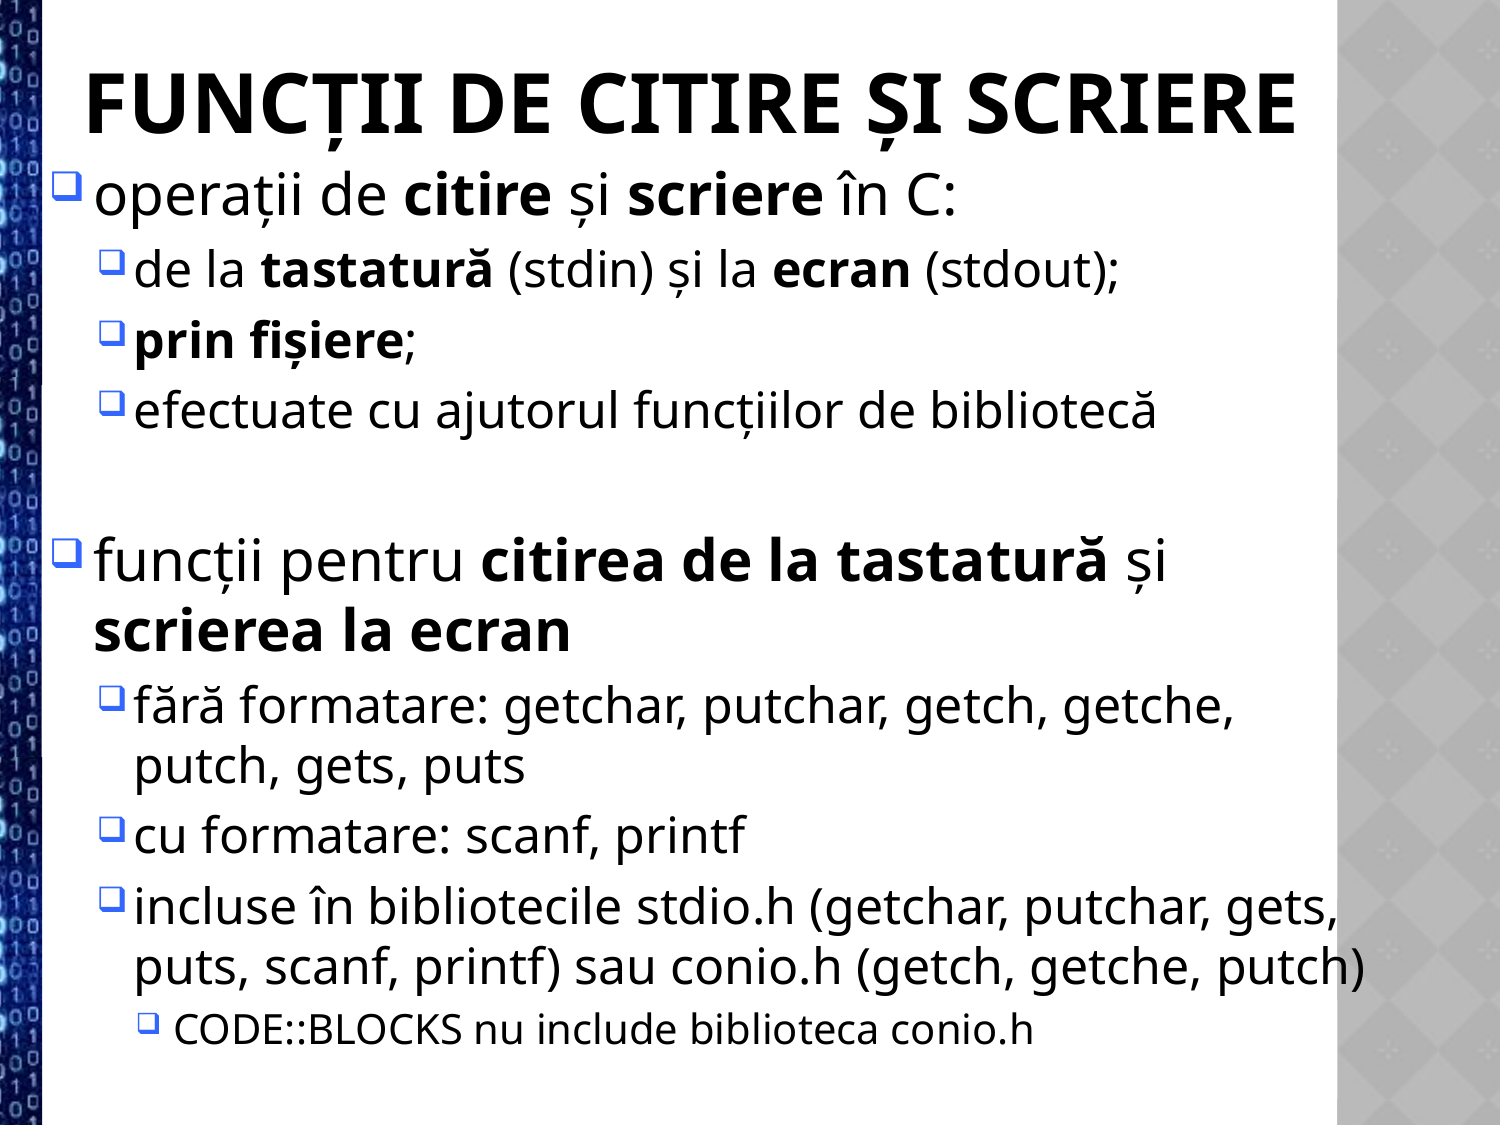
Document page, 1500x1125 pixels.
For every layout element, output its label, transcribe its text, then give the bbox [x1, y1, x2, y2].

picture [0, 0, 43, 1125]
text_box operații de citire și scriere în C: de la tastatură (stdin) și la ecran (stdout); prin fișiere; efectuate cu ajutorul funcțiilor de bibliotecă funcții pentru citirea de la tastatură și scrierea la ecran fără formatare: getchar, putchar, getch, getche, putch, gets, puts cu formatare: scanf, printf incluse în bibliotecile stdio.h (getchar, putchar, gets, puts, scanf, printf) sau conio.h (getch, getche, putch) CODE::BLOCKS nu include biblioteca conio.h [33, 149, 1390, 1101]
text_box Funcții de citire și scriere [75, 32, 1425, 150]
